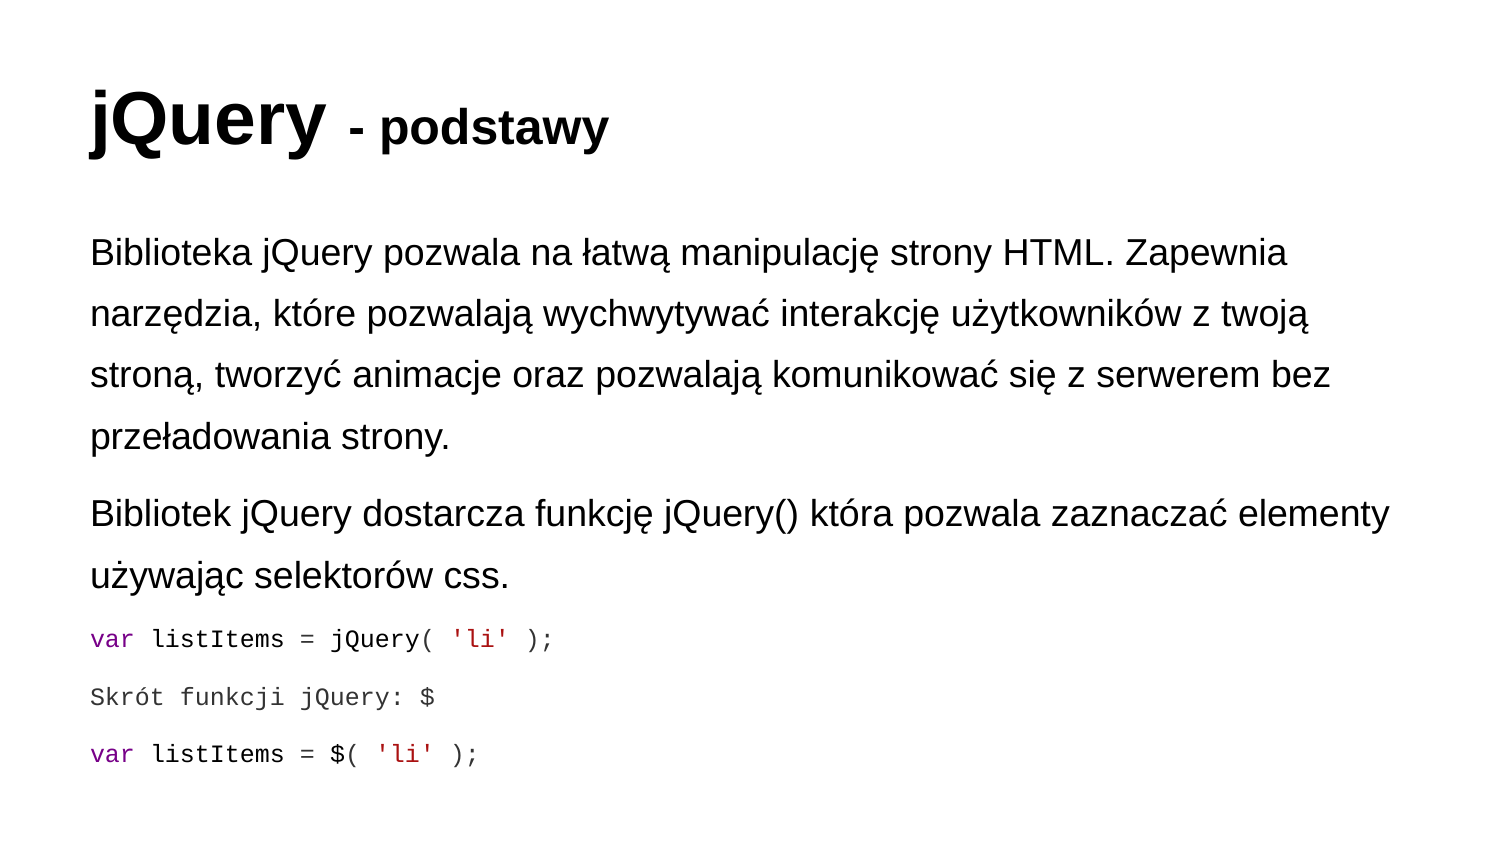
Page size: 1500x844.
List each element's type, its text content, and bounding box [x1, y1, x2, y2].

title jQuery - podstawy [75, 33, 1425, 175]
list Biblioteka jQuery pozwala na łatwą manipulację strony HTML. Zapewnia narzędzia, które pozwalają wychwytywać interakcję użytkowników z twoją stroną, tworzyć animacje oraz pozwalają komunikować się z serwerem bez przeładowania strony. Bibliotek jQuery dostarcza funkcję jQuery() która pozwala zaznaczać elementy używając selektorów css. var listItems = jQuery( 'li' ); Skrót funkcji jQuery: $ var listItems = $( 'li' ); [75, 196, 1425, 808]
